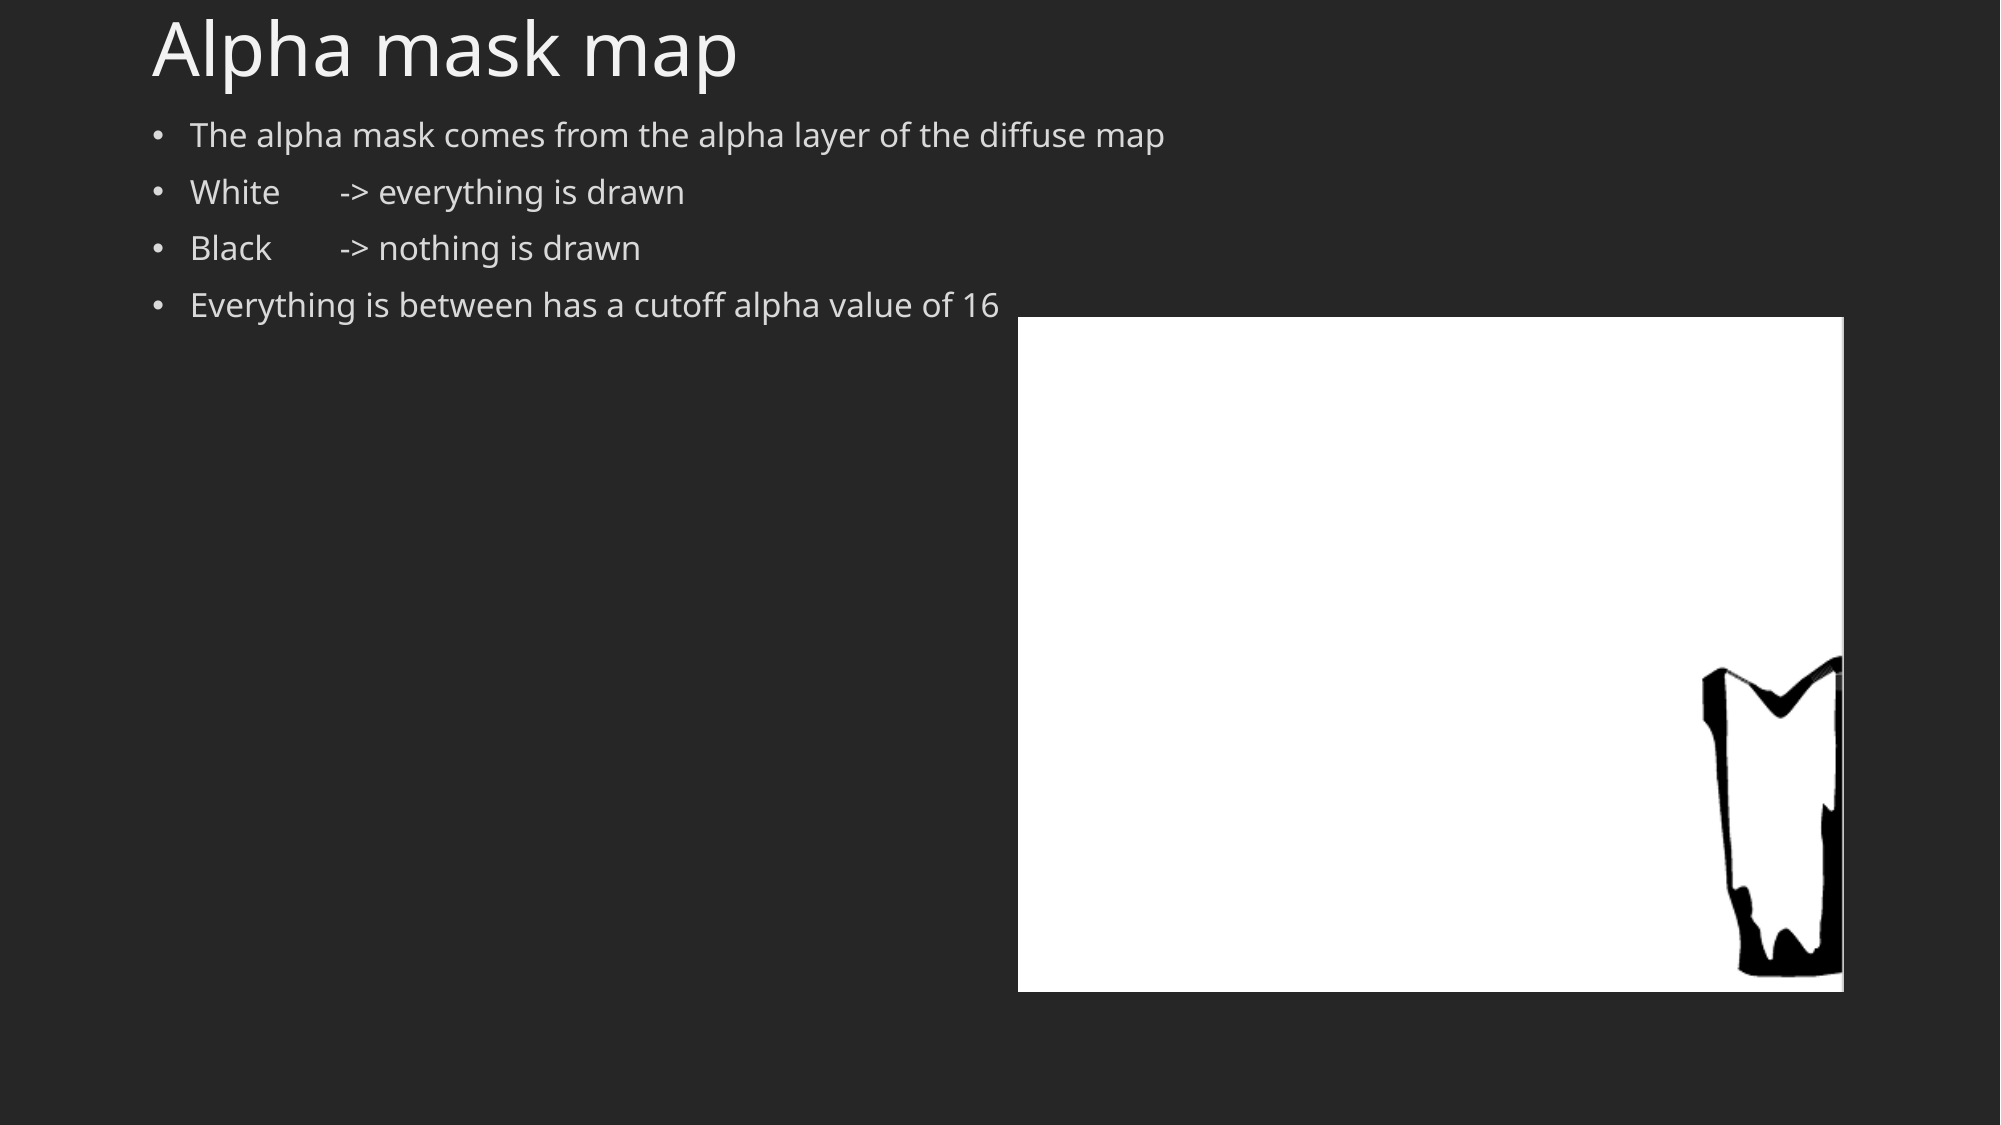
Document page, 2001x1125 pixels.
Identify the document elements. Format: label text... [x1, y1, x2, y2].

title Alpha mask map [137, 3, 1863, 101]
picture [1018, 316, 1844, 992]
list The alpha mask comes from the alpha layer of the diffuse map White -> everything is drawn Black -> nothing is drawn Everything is between has a cutoff alpha value of 16 [137, 111, 1863, 1014]
